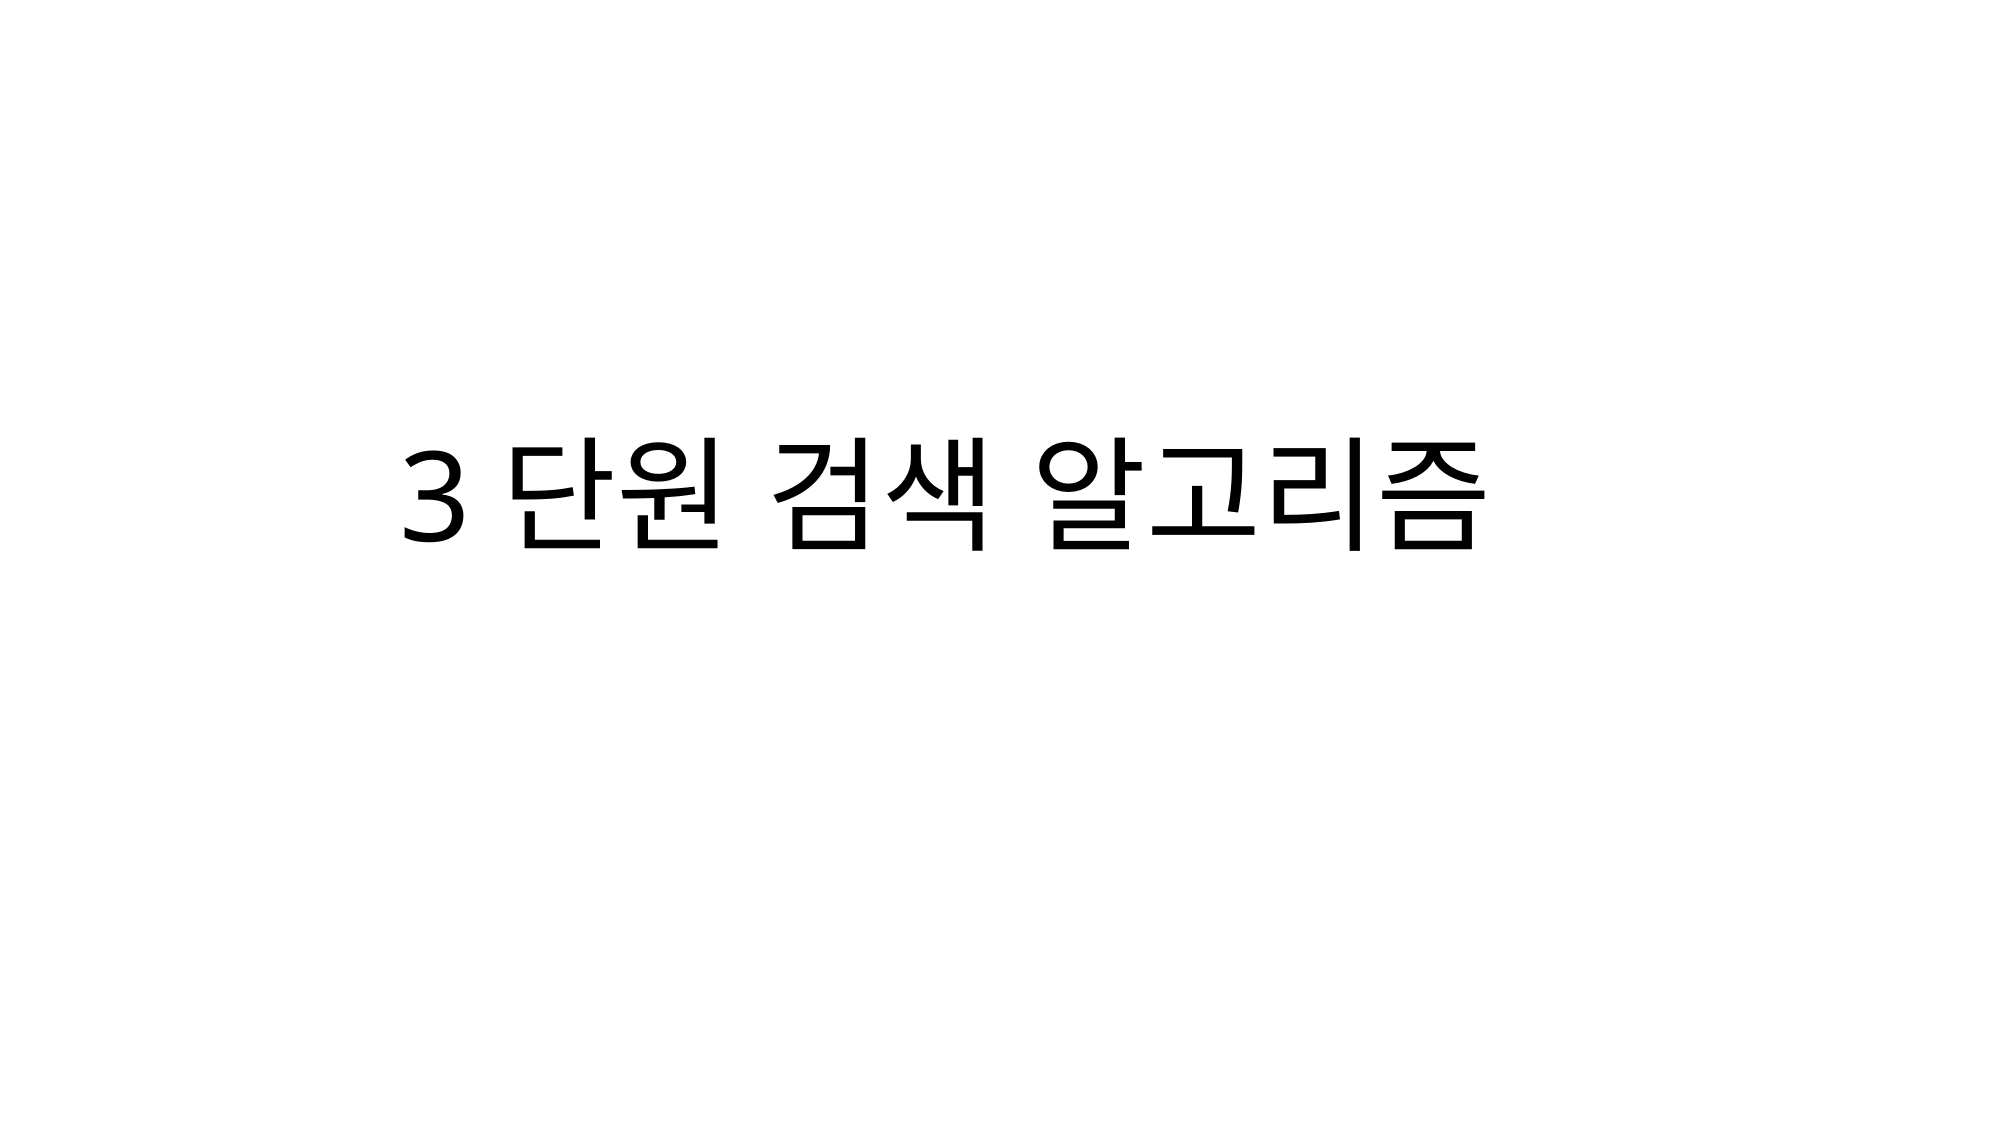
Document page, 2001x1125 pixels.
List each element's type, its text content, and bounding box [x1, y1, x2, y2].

title 3단원 검색 알고리즘 [249, 184, 1750, 576]
